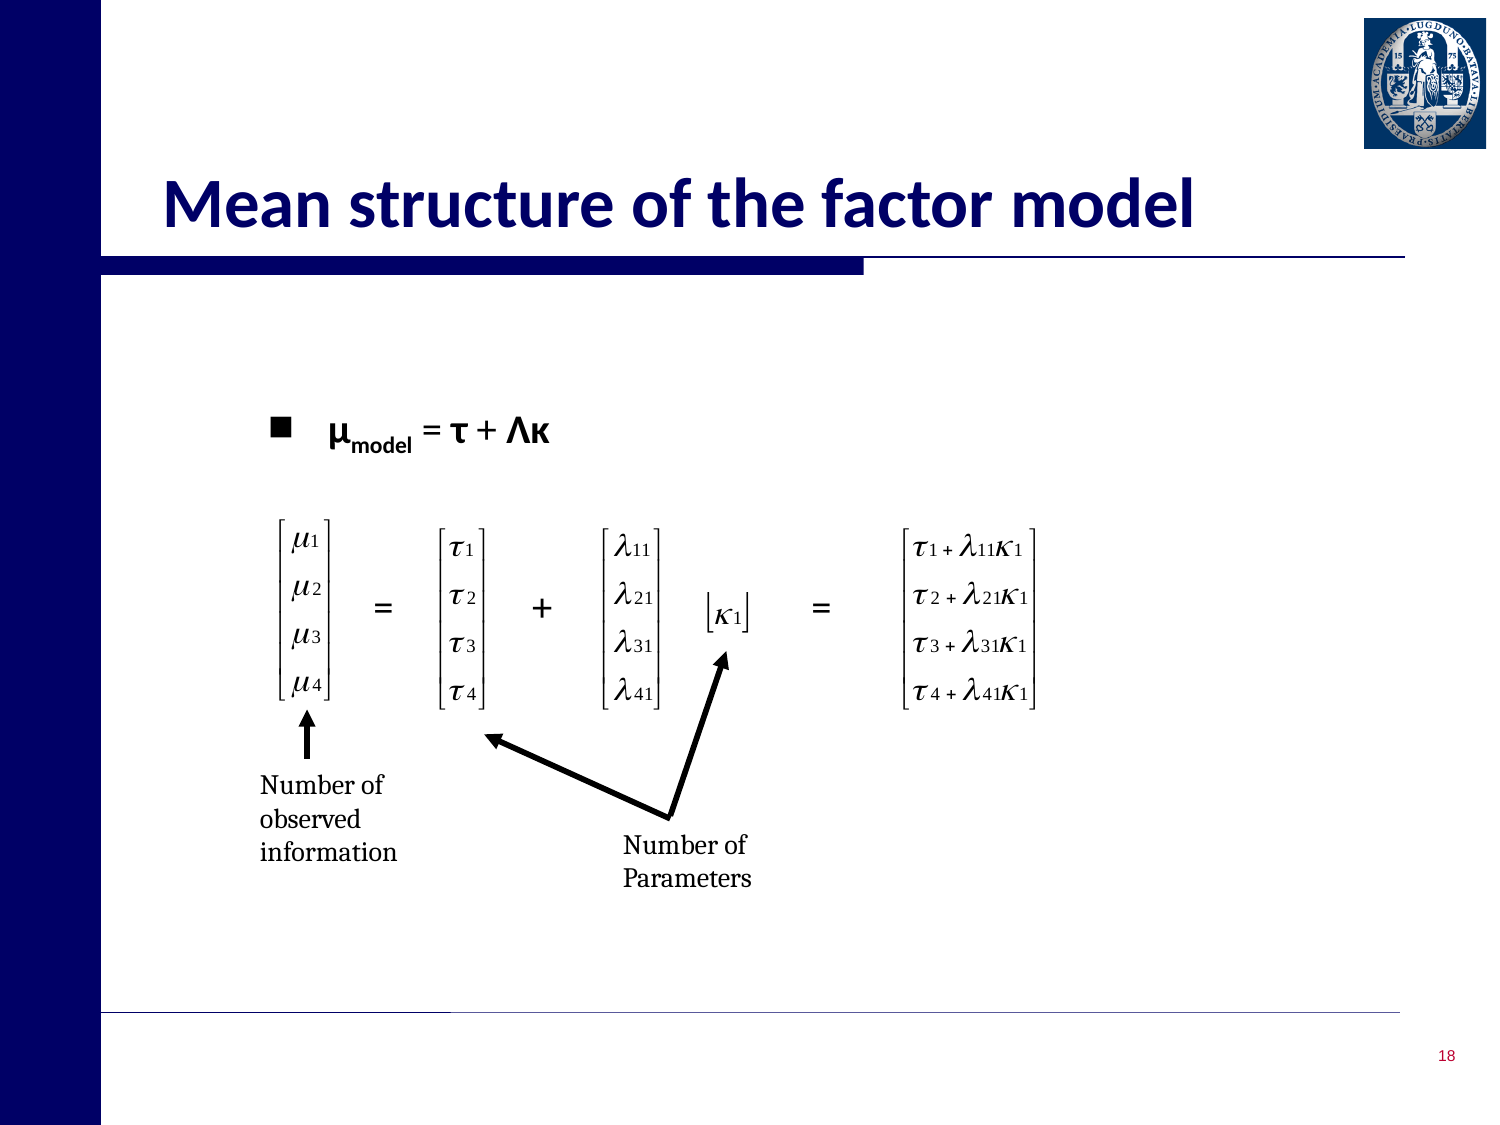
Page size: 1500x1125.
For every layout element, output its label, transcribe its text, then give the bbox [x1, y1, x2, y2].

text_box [701, 592, 754, 639]
text_box μmodel = τ + Λκ = + = [271, 403, 1181, 816]
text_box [895, 523, 1046, 716]
text_box Number of observed information [245, 758, 449, 875]
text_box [670, 650, 727, 816]
picture [1364, 18, 1487, 149]
text_box Number of Parameters [608, 818, 813, 901]
slide_number 18 [1158, 1011, 1471, 1099]
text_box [271, 514, 342, 707]
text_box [431, 523, 497, 716]
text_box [483, 734, 666, 819]
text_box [595, 523, 671, 716]
title Mean structure of the factor model [147, 50, 1301, 250]
